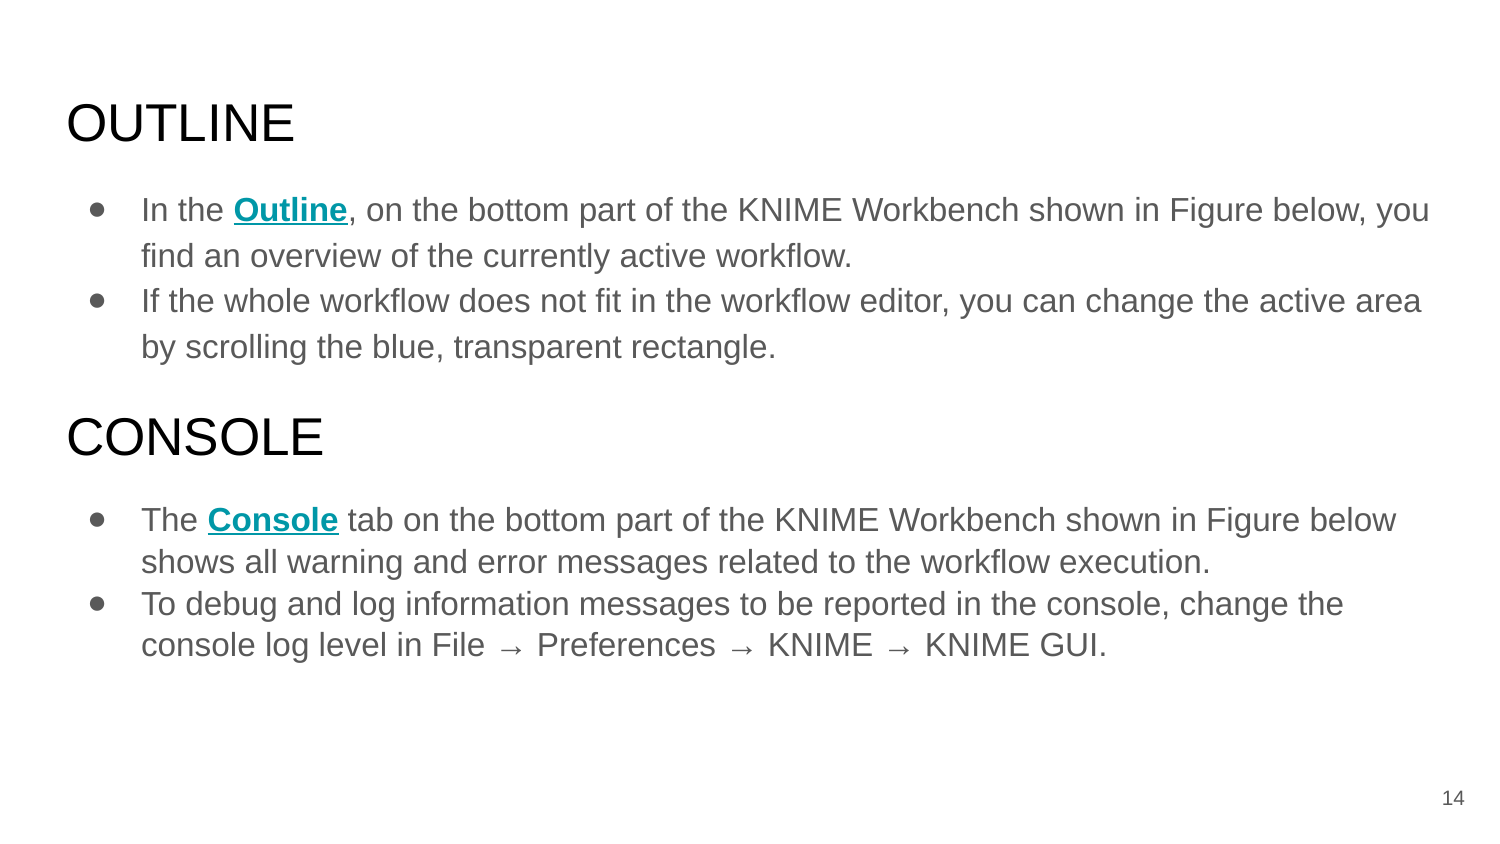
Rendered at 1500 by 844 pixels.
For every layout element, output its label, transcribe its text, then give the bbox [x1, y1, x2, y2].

list In the Outline, on the bottom part of the KNIME Workbench shown in Figure below, you find an overview of the currently active workflow. If the whole workflow does not fit in the workflow editor, you can change the active area by scrolling the blue, transparent rectangle. [51, 166, 1449, 387]
title CONSOLE [51, 387, 1449, 481]
slide_number ‹#› [1389, 764, 1480, 830]
title OUTLINE [51, 72, 1449, 166]
list The Console tab on the bottom part of the KNIME Workbench shown in Figure below shows all warning and error messages related to the workflow execution. To debug and log information messages to be reported in the console, change the console log level in File → Preferences → KNIME → KNIME GUI. [51, 481, 1449, 750]
